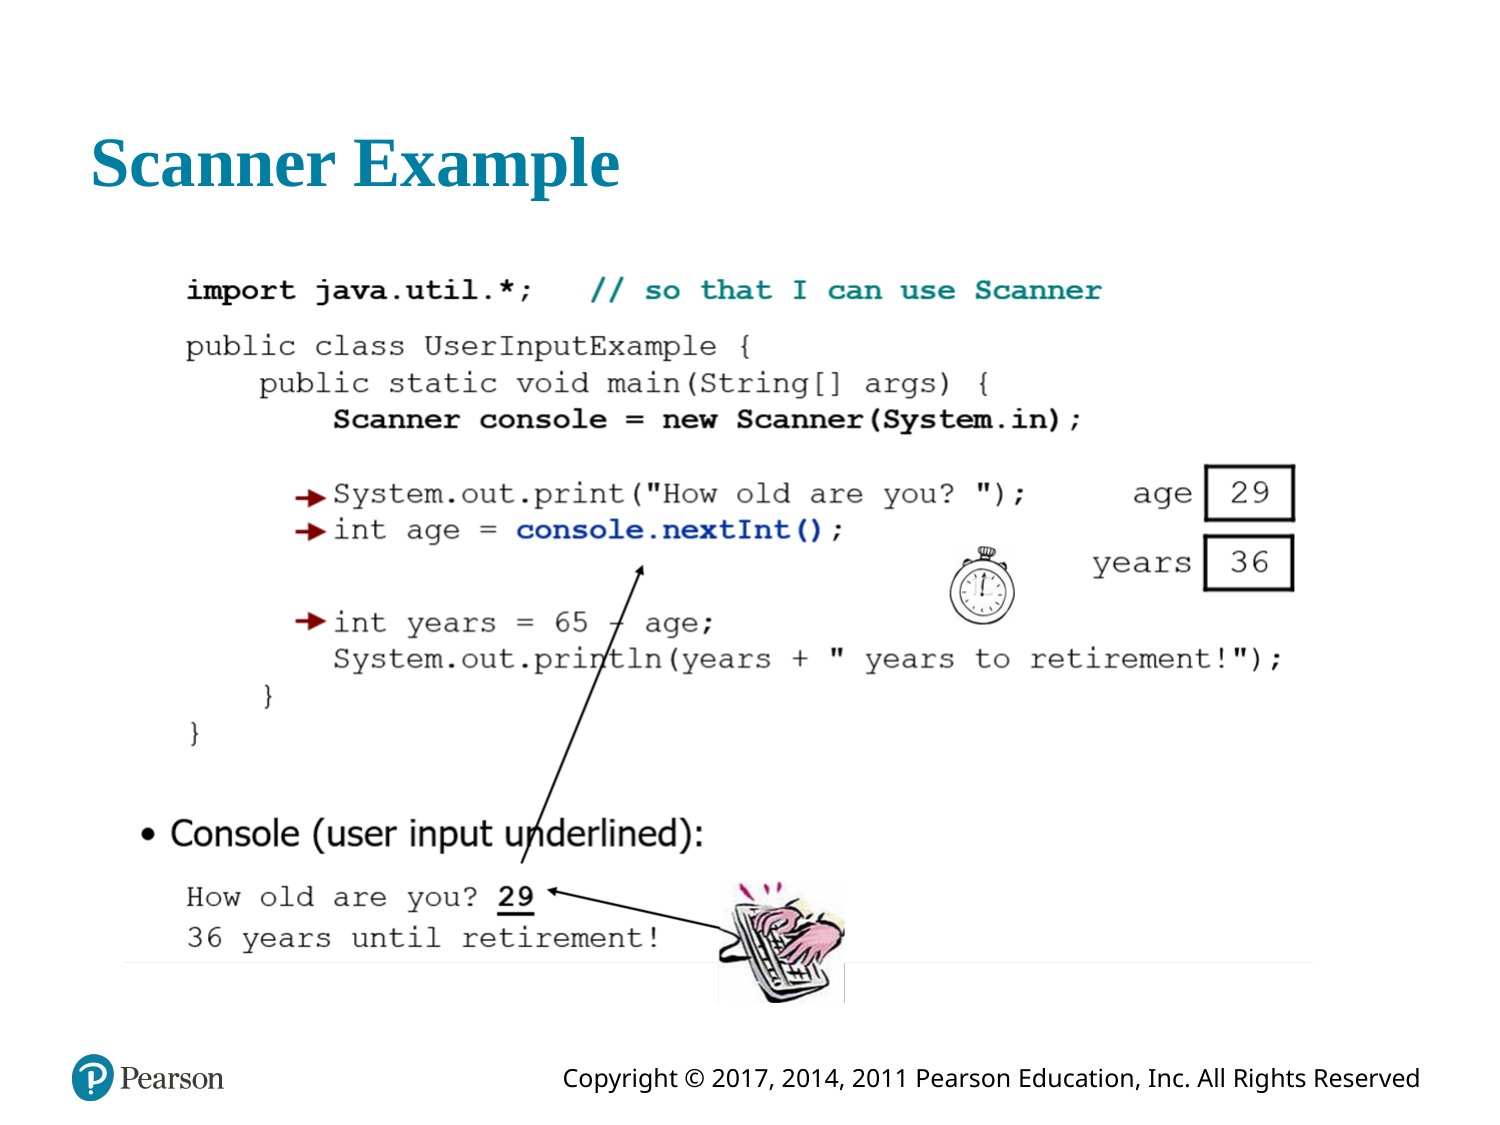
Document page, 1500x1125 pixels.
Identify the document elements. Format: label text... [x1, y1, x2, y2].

picture [72, 1054, 88, 1070]
title Scanner Example [75, 35, 1425, 216]
picture [80, 1063, 106, 1088]
picture [124, 268, 1314, 1003]
picture [72, 1087, 83, 1101]
picture [98, 1054, 224, 1101]
